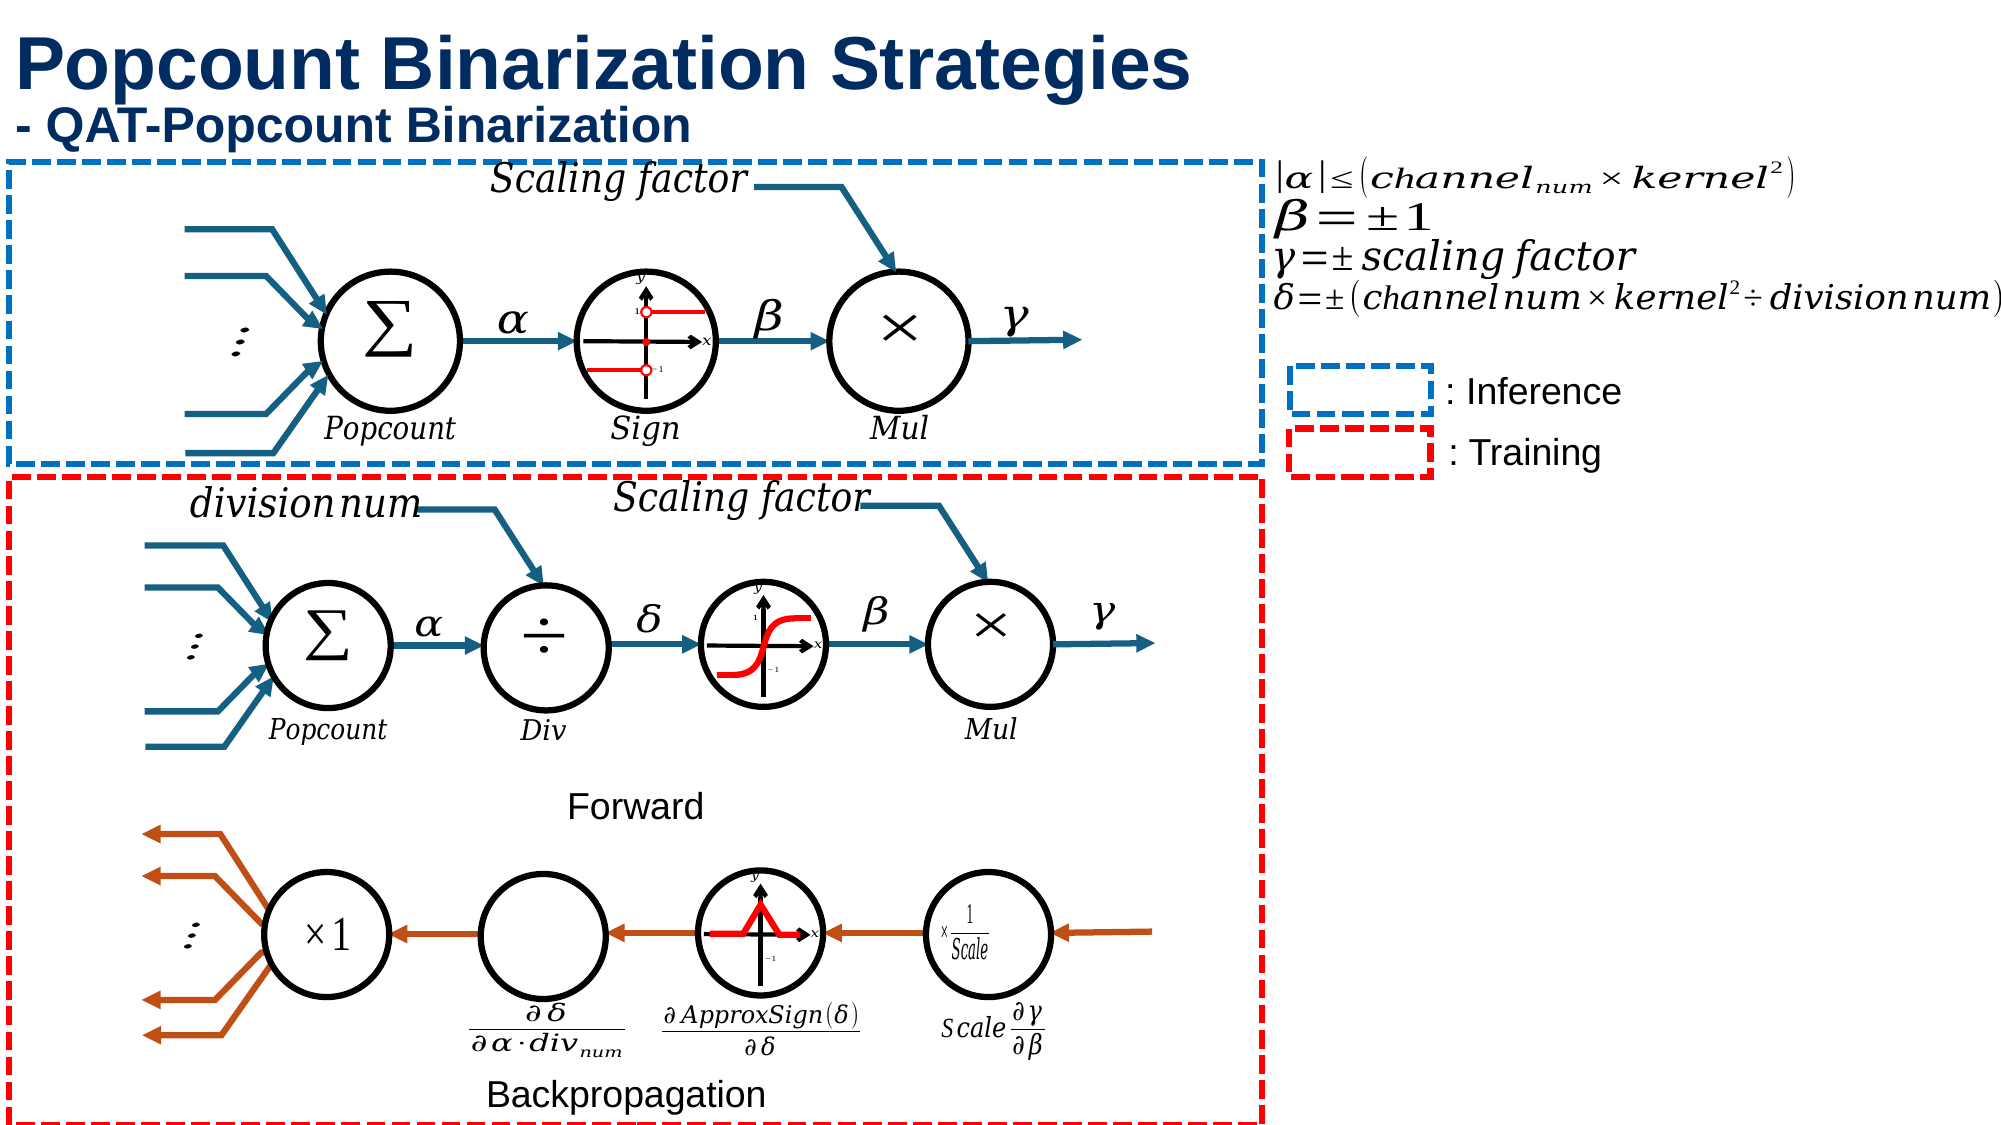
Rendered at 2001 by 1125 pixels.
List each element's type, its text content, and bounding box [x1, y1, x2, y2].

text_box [8, 156, 1263, 465]
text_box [0, 475, 1263, 1125]
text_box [1270, 154, 2000, 478]
text_box Popcount Binarization Strategies - QAT-Popcount Binarization [0, 0, 2000, 184]
